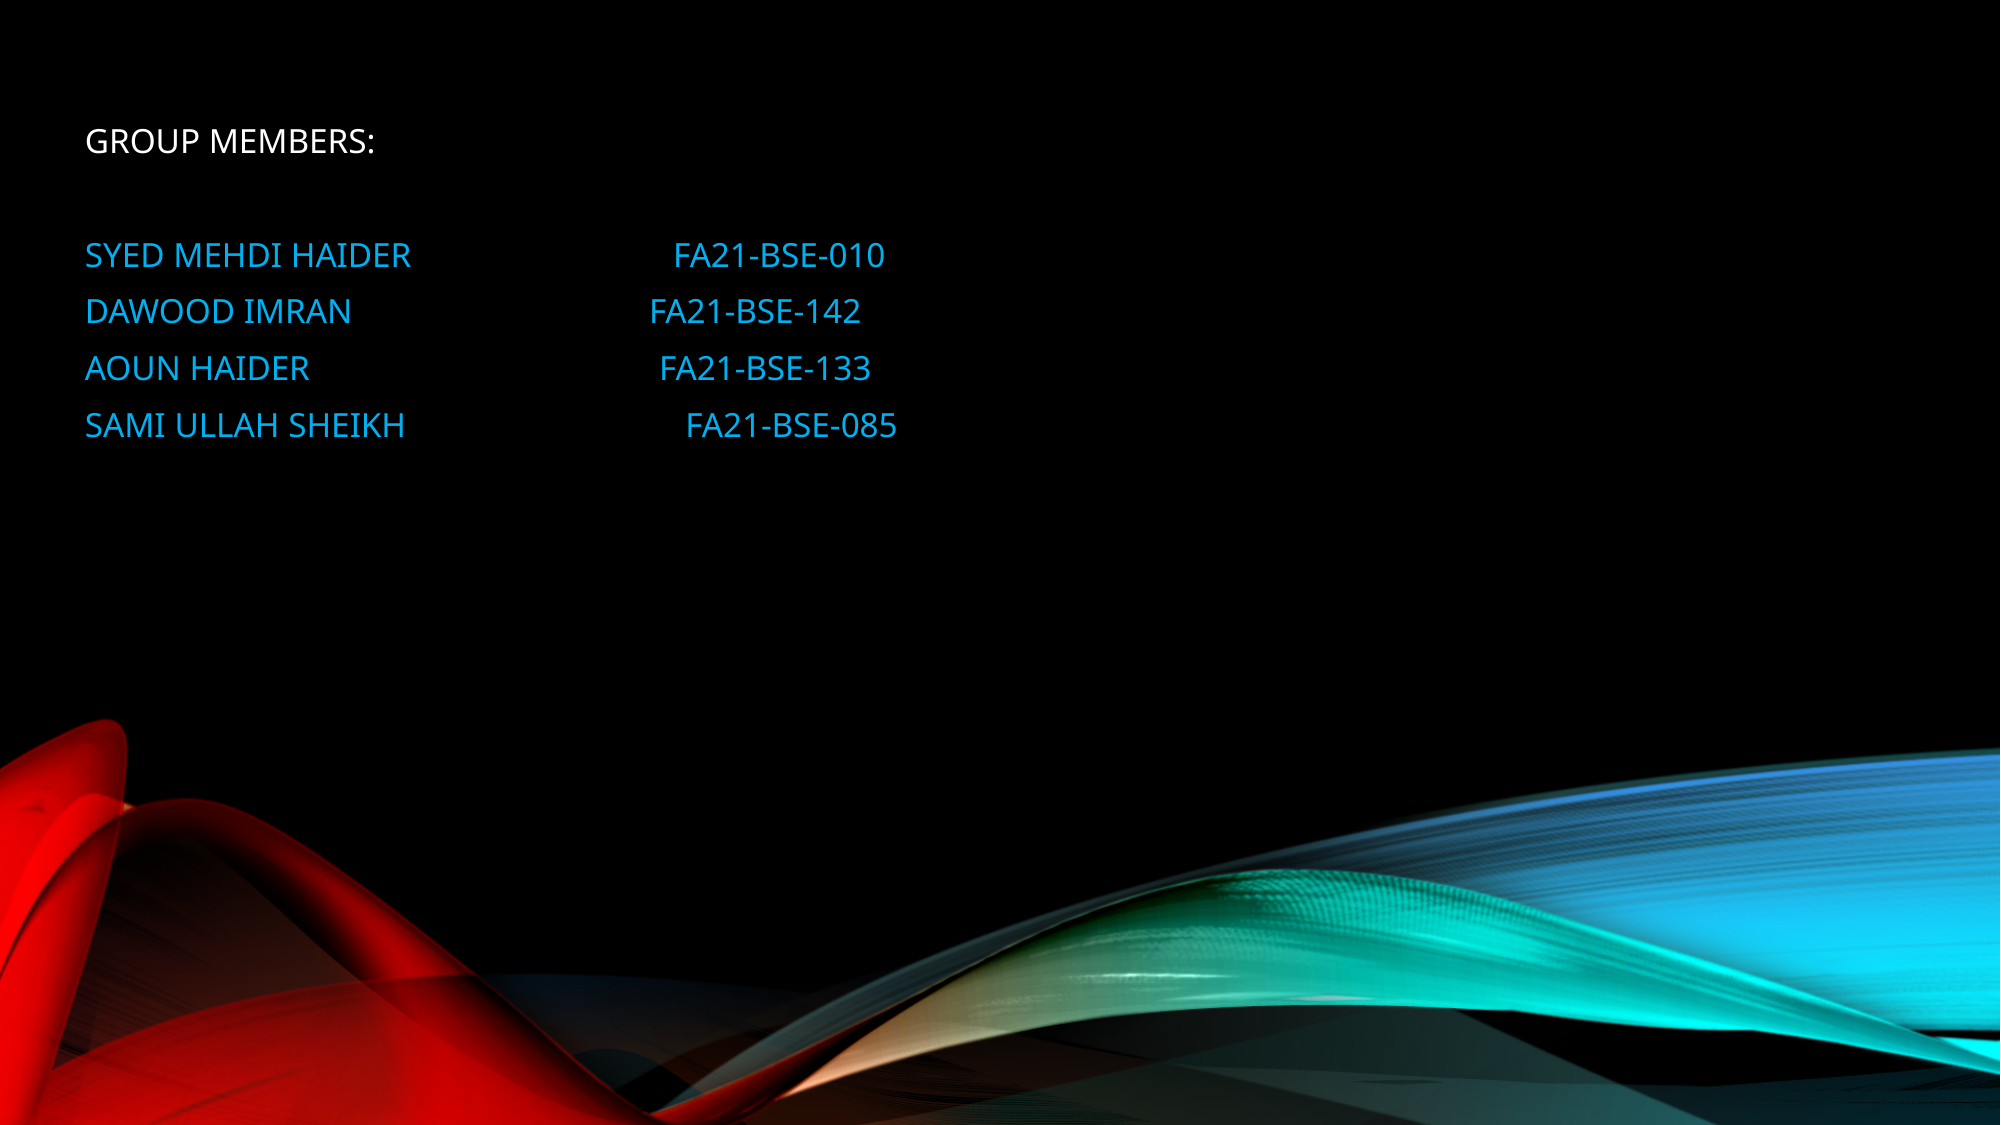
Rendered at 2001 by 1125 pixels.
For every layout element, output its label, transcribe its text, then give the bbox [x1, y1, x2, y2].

list GROUP MEMBERS: SYED MEHDI HAIDER FA21-BSE-010 DAWOOD IMRAN FA21-BSE-142 AOUN HAIDER FA21-BSE-133 SAMI ULLAH SHEIKH FA21-BSE-085 [69, 117, 1834, 582]
picture [0, 717, 2000, 1125]
